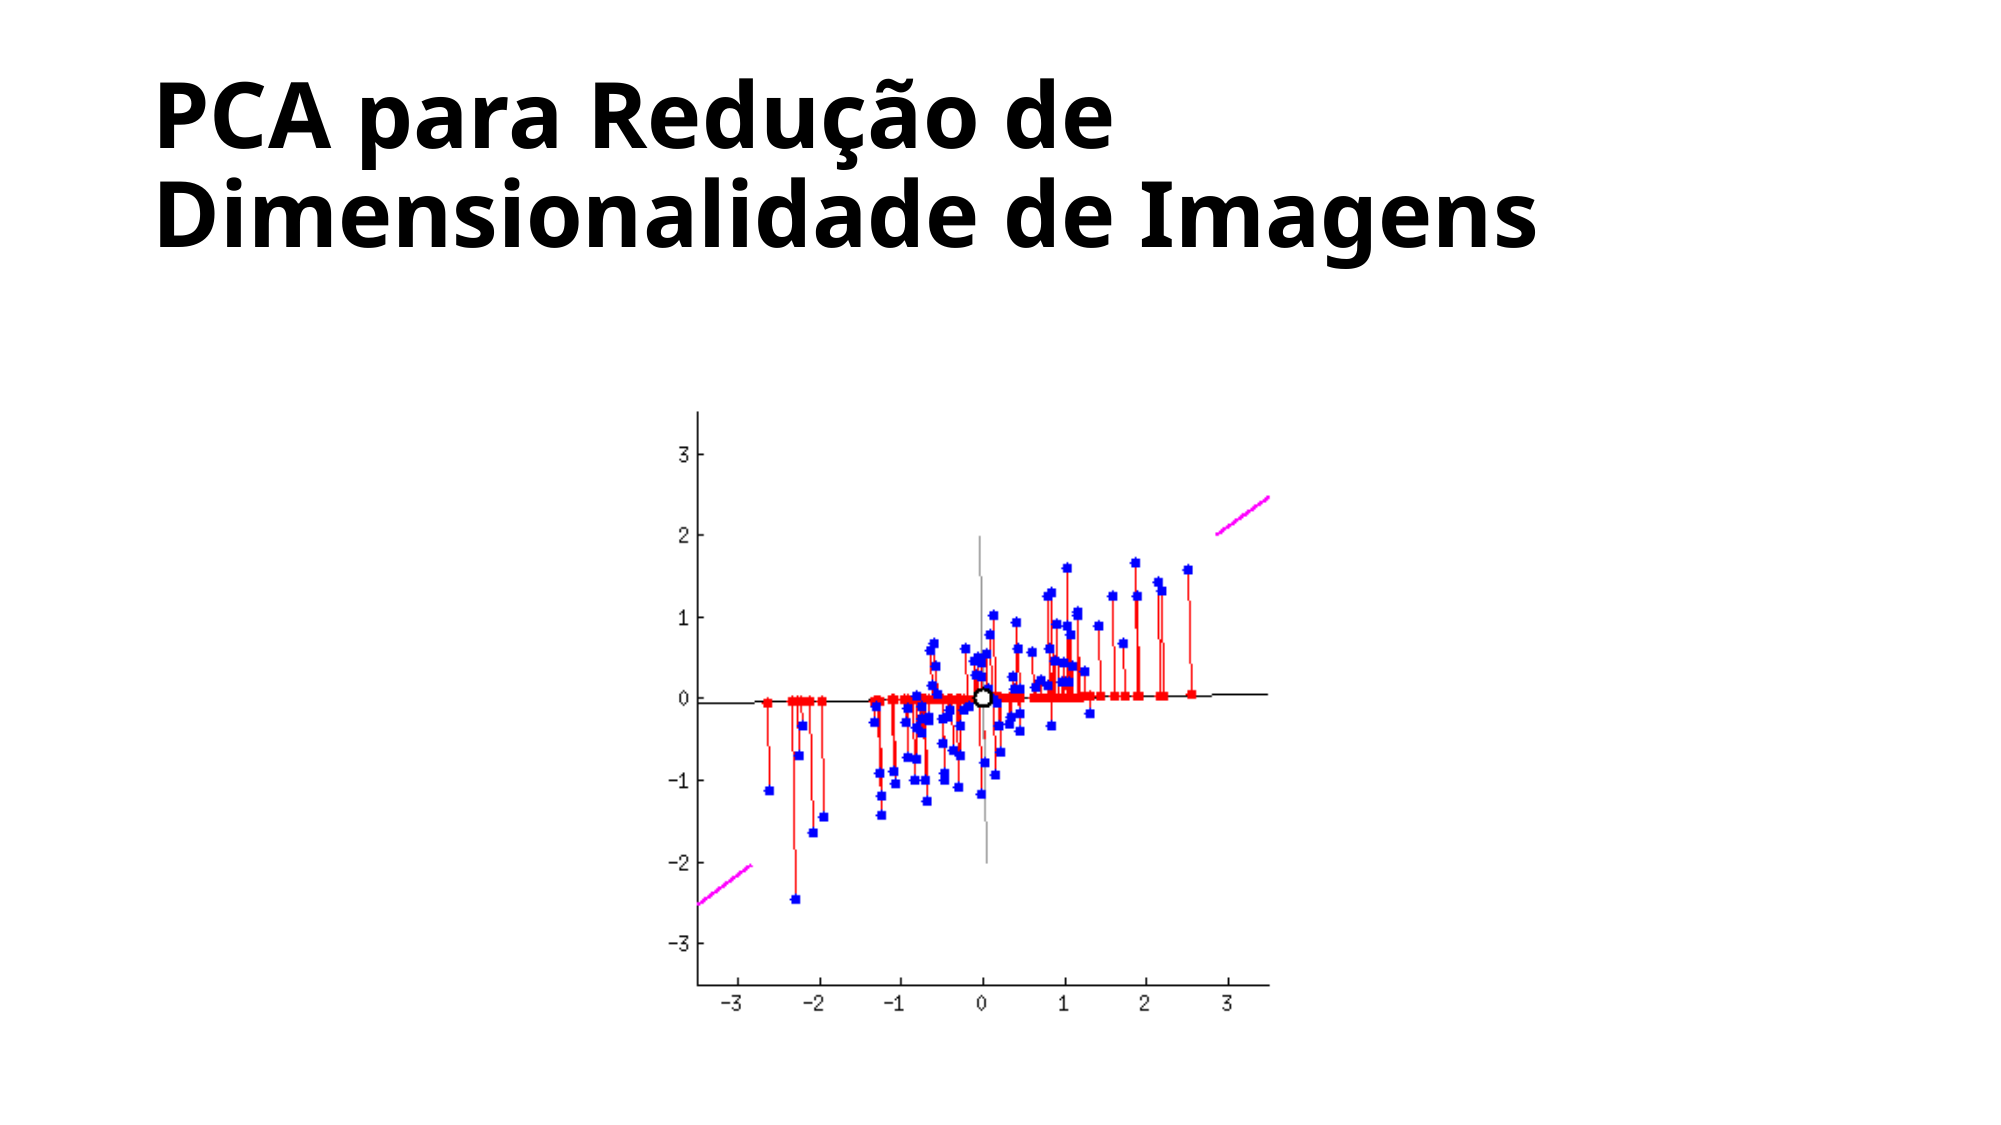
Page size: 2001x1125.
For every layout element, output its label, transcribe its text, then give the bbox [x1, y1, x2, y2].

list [77, 361, 1829, 1062]
title PCA para Redução de Dimensionalidade de Imagens [137, 59, 1863, 278]
